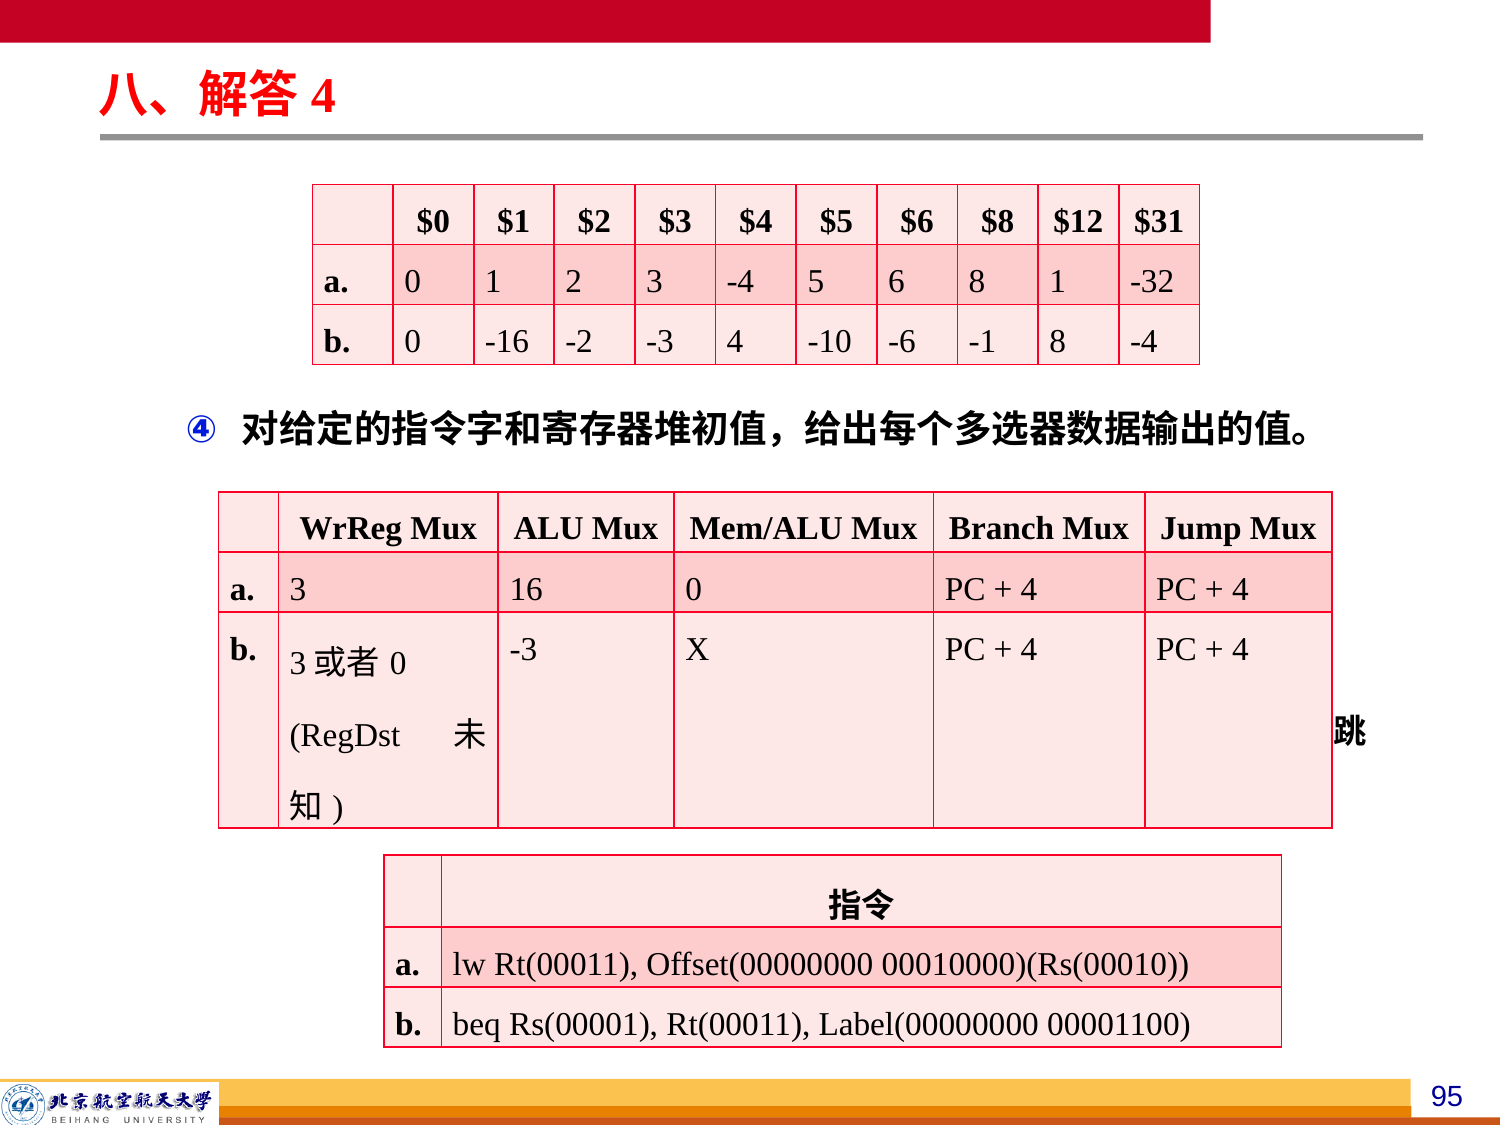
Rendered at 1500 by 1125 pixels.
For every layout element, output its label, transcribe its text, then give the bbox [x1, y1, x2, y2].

table_cell b. [219, 613, 278, 827]
table_header $3 [636, 185, 715, 244]
table_cell -10 [797, 305, 876, 364]
table_header Branch Mux [934, 493, 1144, 551]
table_header Mem/ALU Mux [675, 493, 933, 551]
table_cell PC + 4 [934, 613, 1144, 827]
table_cell 1 [1039, 245, 1118, 304]
table_cell -32 [1120, 245, 1199, 304]
list 对给定的指令字和寄存器堆初值，给出每个多选器数据输出的值。 解析：对于b，由于Reg[Rs]!=Reg[Rt]，分支条件不满足，于是不进行跳转，仍有PC=PC+4。 [112, 172, 1400, 850]
table_header [313, 185, 392, 244]
table_cell PC + 4 [934, 553, 1144, 611]
table_header [385, 856, 441, 926]
table_cell -3 [636, 305, 715, 364]
table_cell 2 [555, 245, 634, 304]
table_cell X [675, 613, 933, 827]
table_header $12 [1039, 185, 1118, 244]
table_cell 6 [878, 245, 957, 304]
table_header $31 [1120, 185, 1199, 244]
table_cell PC + 4 [1146, 553, 1331, 611]
table_cell 16 [499, 553, 673, 611]
table_cell lw Rt(00011), Offset(00000000 00010000)(Rs(00010)) [442, 928, 1281, 986]
table_cell a. [313, 245, 392, 304]
table_header $6 [878, 185, 957, 244]
table_header $0 [394, 185, 473, 244]
table_cell -2 [555, 305, 634, 364]
table_header Jump Mux [1146, 493, 1331, 551]
table_cell b. [385, 988, 441, 1046]
table_cell 0 [394, 245, 473, 304]
table_cell PC + 4 [1146, 613, 1331, 827]
table_header 指令 [442, 856, 1281, 926]
table_cell 8 [1039, 305, 1118, 364]
table_header $2 [555, 185, 634, 244]
table_cell 3 [636, 245, 715, 304]
table_header $5 [797, 185, 876, 244]
table_cell -6 [878, 305, 957, 364]
table_cell 8 [958, 245, 1037, 304]
table_cell -16 [475, 305, 553, 364]
table_cell -3 [499, 613, 673, 827]
table_header $4 [716, 185, 795, 244]
table_cell 5 [797, 245, 876, 304]
table_cell 0 [394, 305, 473, 364]
table_cell -4 [1120, 305, 1199, 364]
table_cell b. [313, 305, 392, 364]
title 八、解答4 [88, 66, 951, 128]
table_cell beq Rs(00001), Rt(00011), Label(00000000 00001100) [442, 988, 1281, 1046]
picture [0, 1082, 219, 1125]
table_header [219, 493, 278, 551]
table_cell 3 [279, 553, 497, 611]
table_header WrReg Mux [279, 493, 497, 551]
table_cell -1 [958, 305, 1037, 364]
table_cell 4 [716, 305, 795, 364]
table_header $8 [958, 185, 1037, 244]
table_cell a. [385, 928, 441, 986]
table_cell -4 [716, 245, 795, 304]
table_header $1 [475, 185, 553, 244]
table_cell 0 [675, 553, 933, 611]
table_header ALU Mux [499, 493, 673, 551]
table_cell 3或者0 (RegDst未知) [279, 613, 497, 827]
table_cell a. [219, 553, 278, 611]
table_cell 1 [475, 245, 553, 304]
